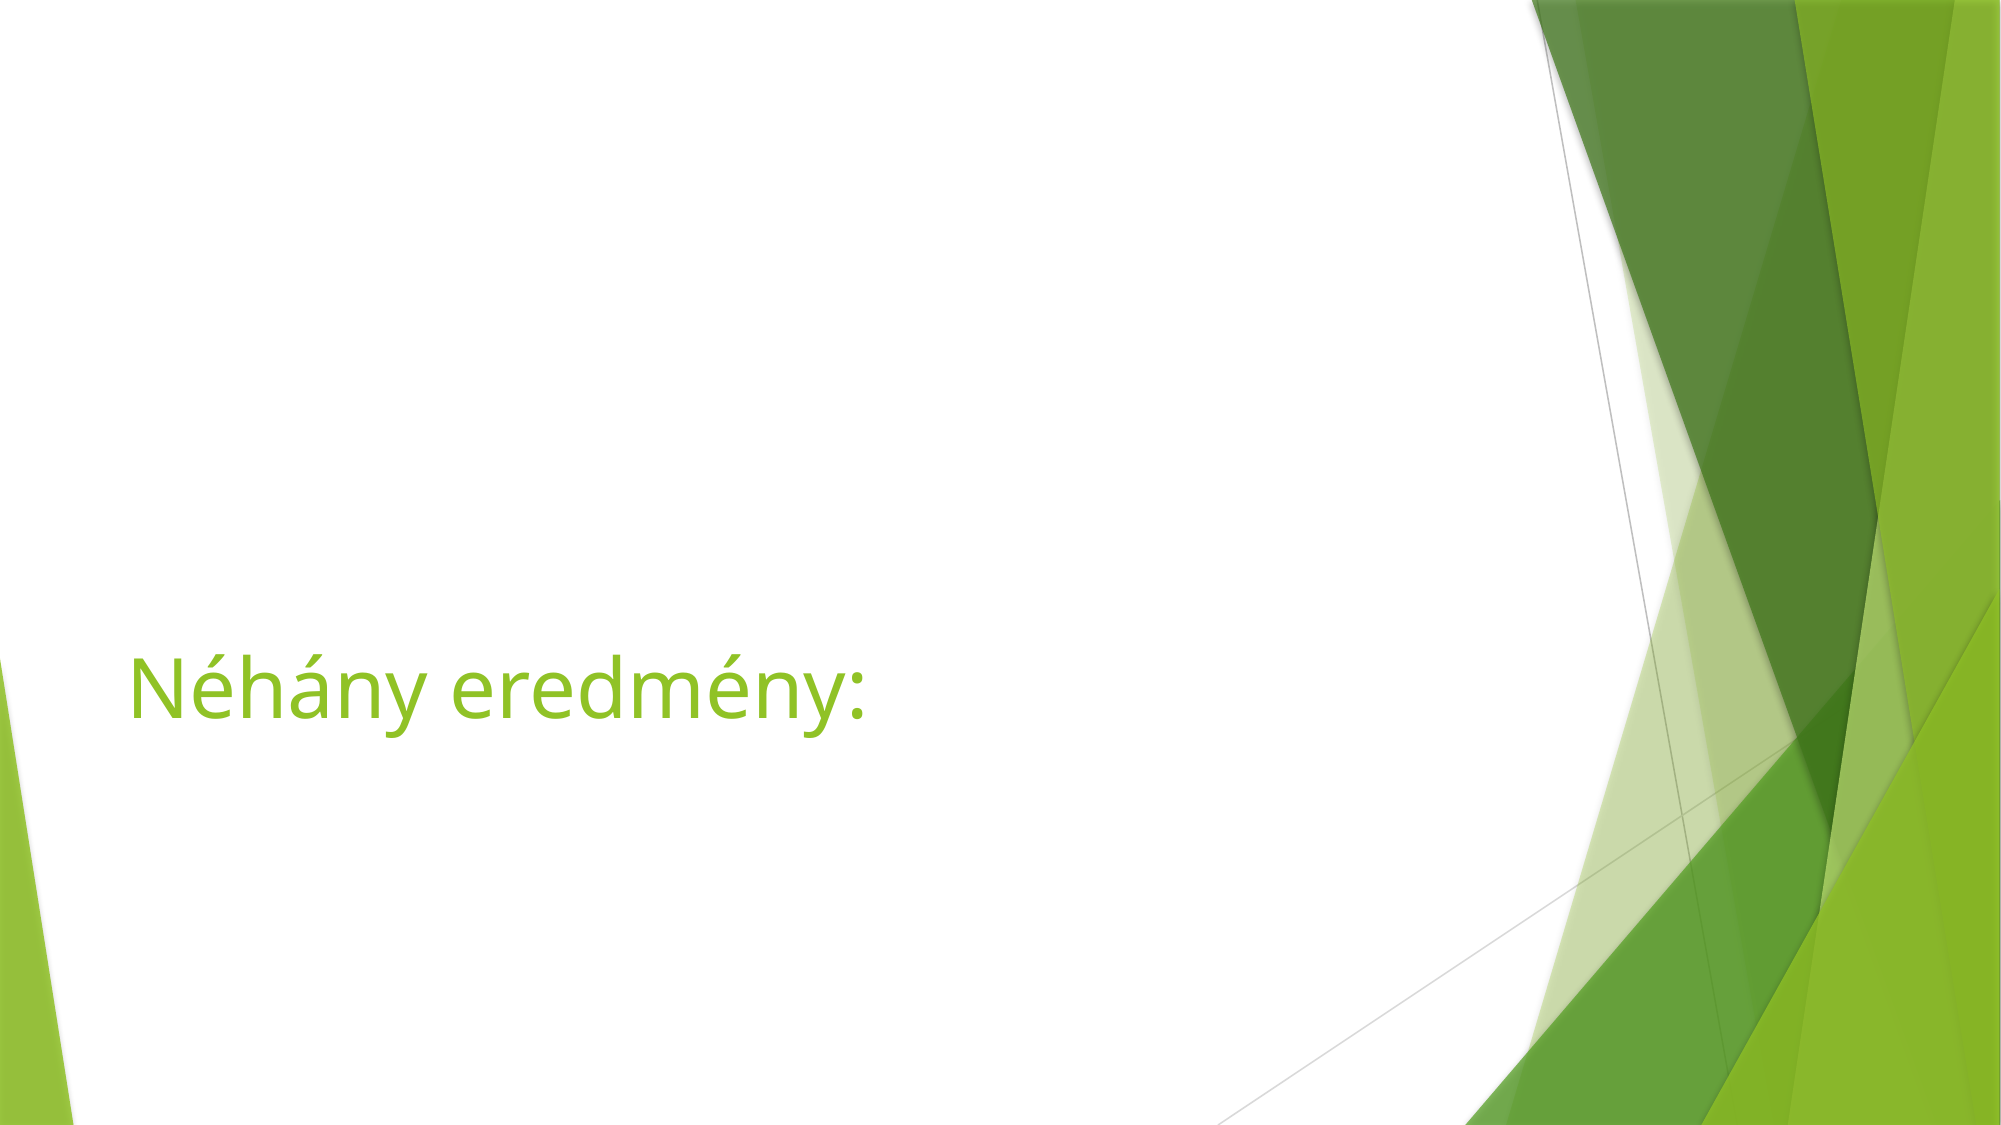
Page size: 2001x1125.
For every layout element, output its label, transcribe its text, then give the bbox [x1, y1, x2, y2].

title Néhány eredmény: [111, 443, 1522, 743]
